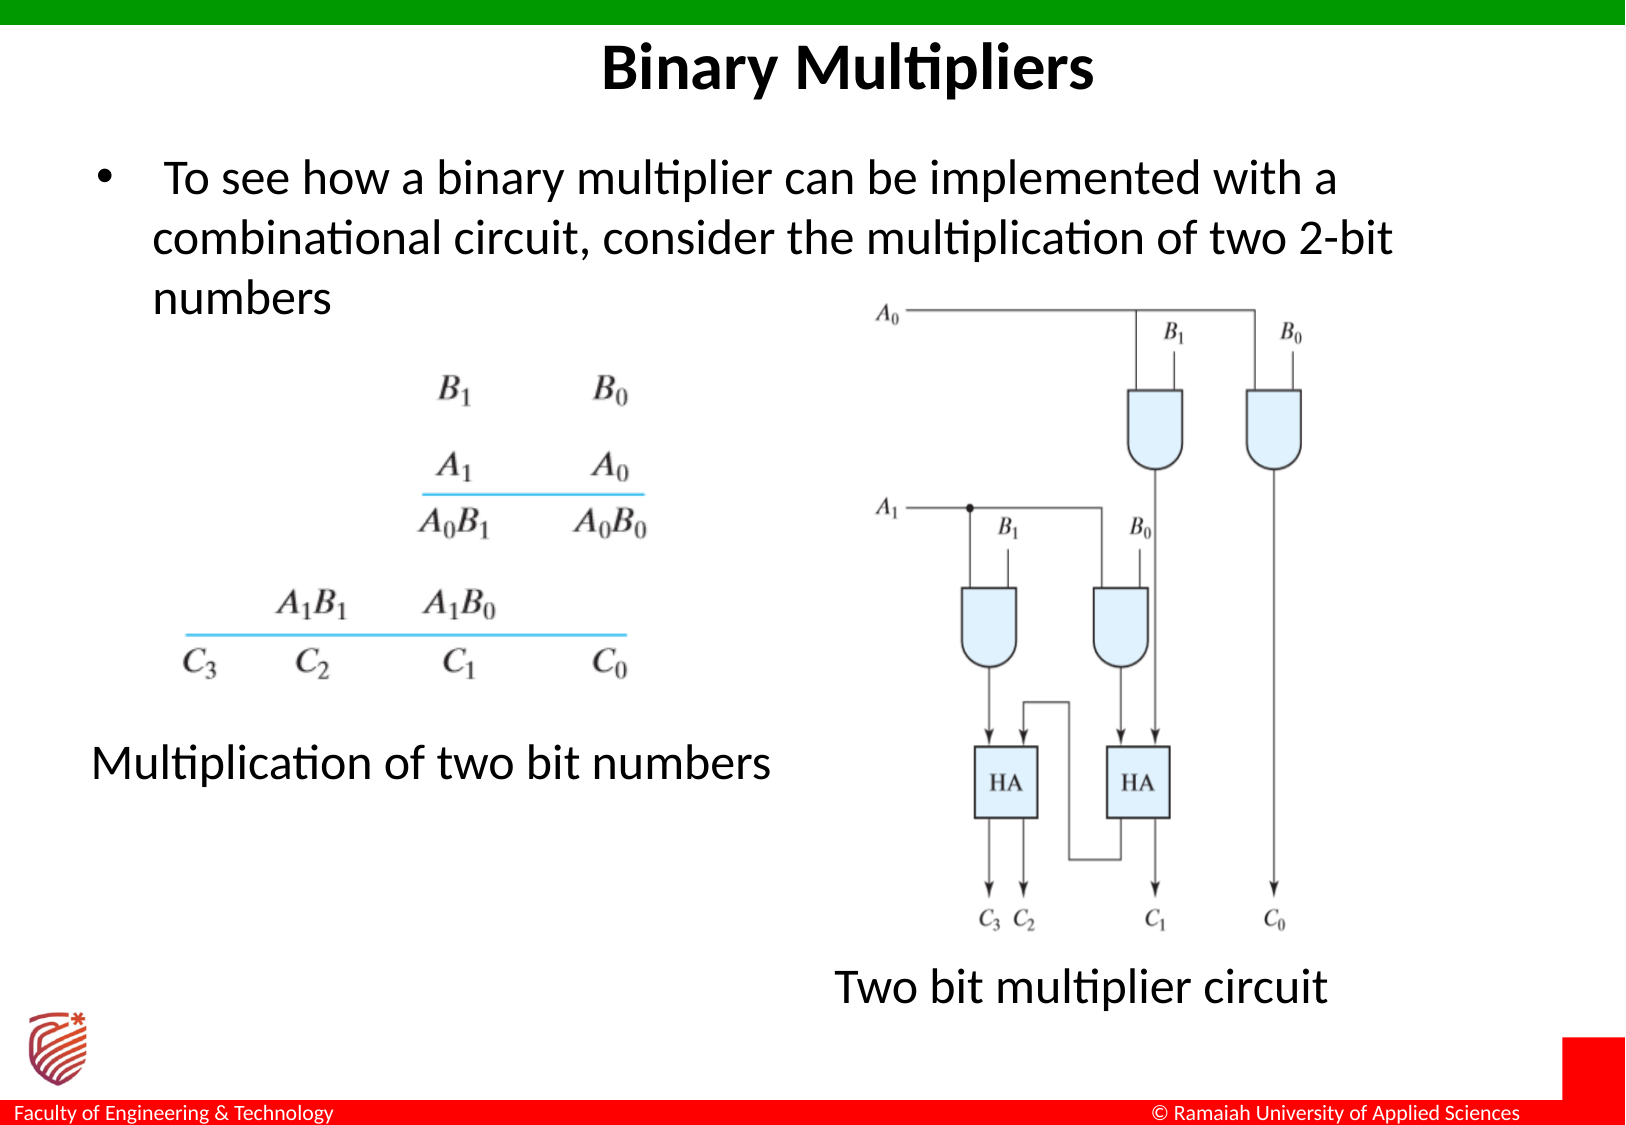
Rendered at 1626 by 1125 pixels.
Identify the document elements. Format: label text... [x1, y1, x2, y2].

picture [840, 274, 1348, 947]
list To see how a binary multiplier can be implemented with a combinational circuit, consider the multiplication of two 2-bit numbers [81, 137, 1544, 880]
text_box Binary Multipliers [511, 24, 1114, 112]
text_box Two bit multiplier circuit [819, 945, 1369, 1021]
picture [98, 322, 700, 695]
text_box Multiplication of two bit numbers [75, 722, 813, 798]
picture [24, 1001, 94, 1088]
